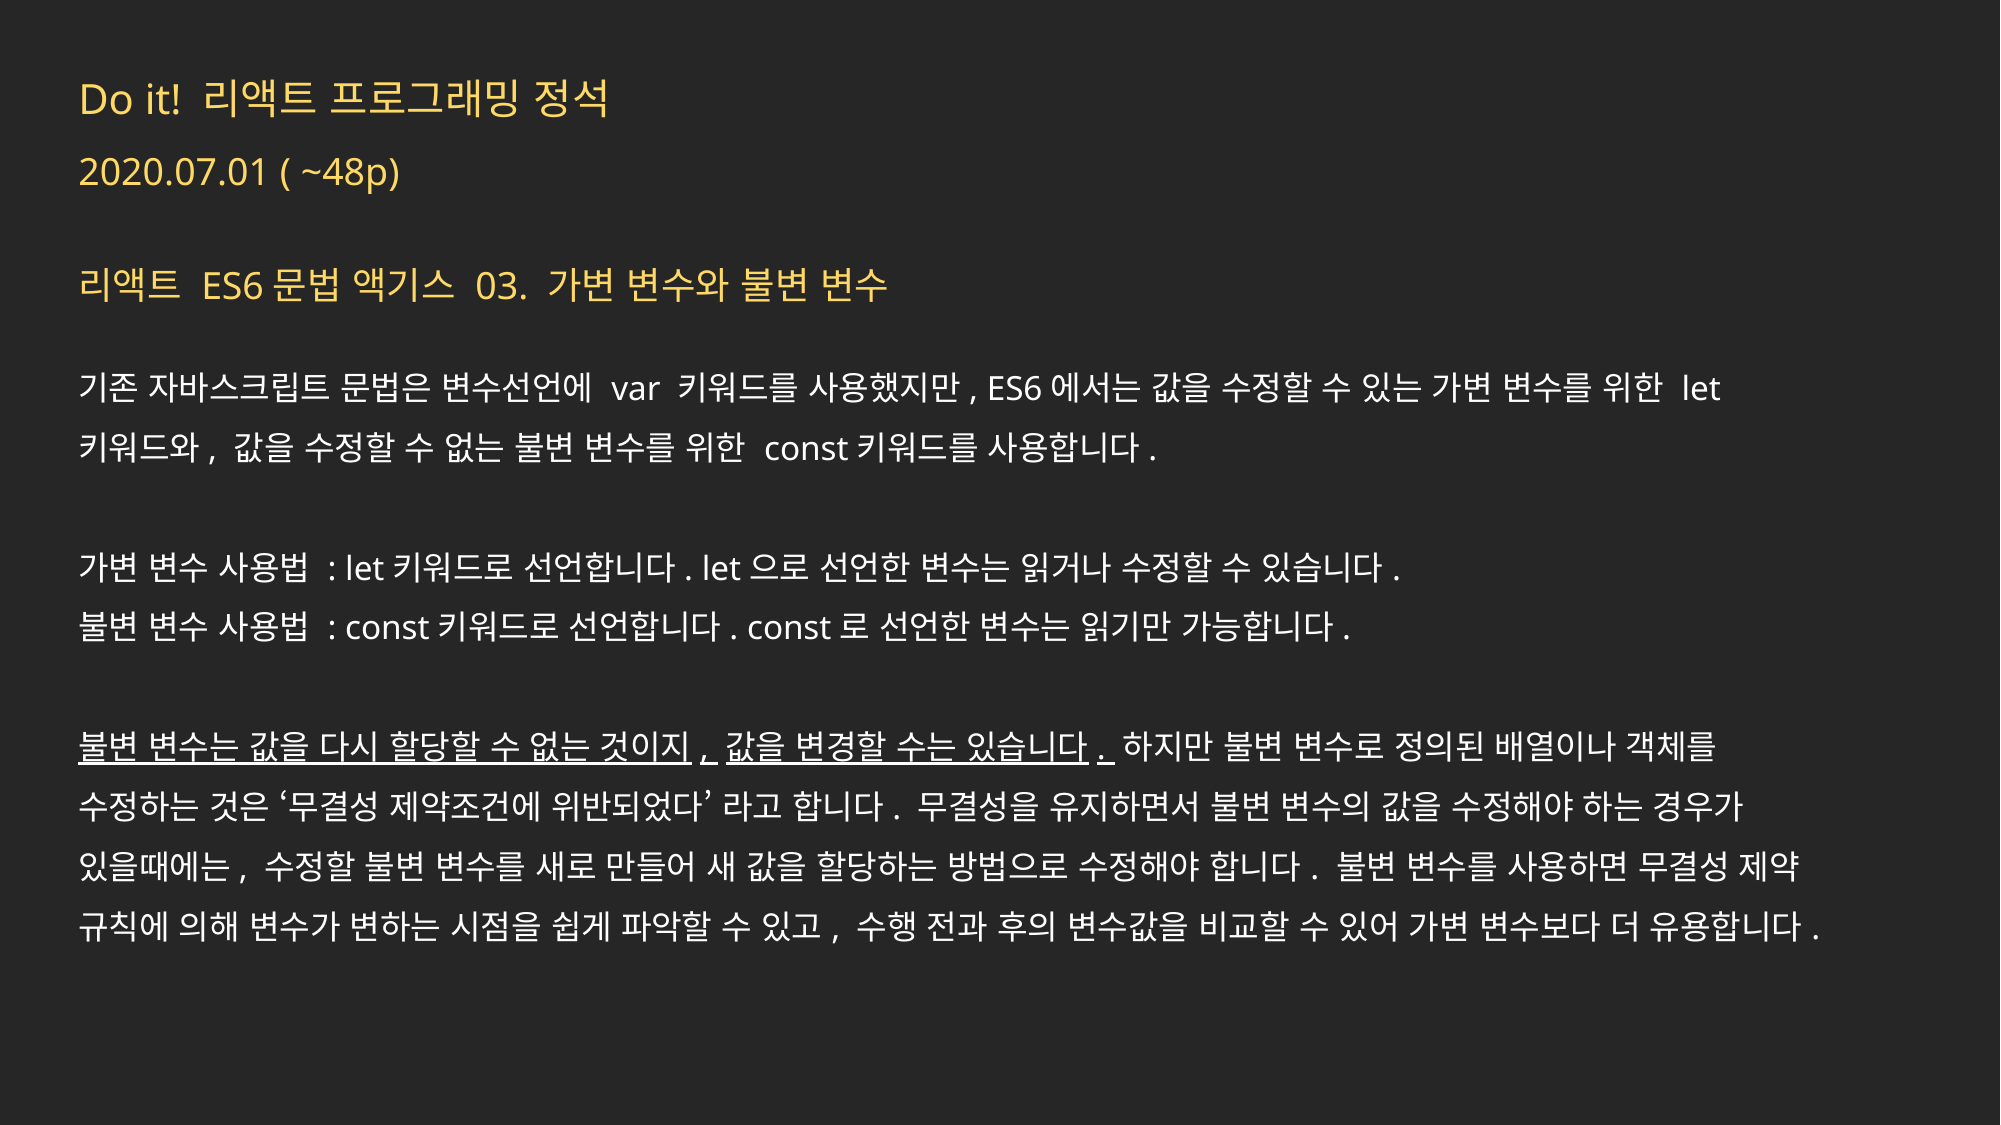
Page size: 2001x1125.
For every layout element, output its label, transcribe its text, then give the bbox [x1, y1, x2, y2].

text_box Do it! 리액트 프로그래밍 정석 2020.07.01 ( ~48p) [63, 65, 1125, 201]
text_box 기존 자바스크립트 문법은 변수선언에 var 키워드를 사용했지만, ES6에서는 값을 수정할 수 있는 가변 변수를 위한 let 키워드와, 값을 수정할 수 없는 불변 변수를 위한 const키워드를 사용합니다. 가변 변수 사용법 : let키워드로 선언합니다. let으로 선언한 변수는 읽거나 수정할 수 있습니다. 불변 변수 사용법 : const키워드로 선언합니다. const로 선언한 변수는 읽기만 가능합니다. 불변 변수는 값을 다시 할당할 수 없는 것이지, 값을 변경할 수는 있습니다. 하지만 불변 변수로 정의된 배열이나 객체를 수정하는 것은 ‘무결성 제약조건에 위반되었다’ 라고 합니다. 무결성을 유지하면서 불변 변수의 값을 수정해야 하는 경우가 있을때에는, 수정할 불변 변수를 새로 만들어 새 값을 할당하는 방법으로 수정해야 합니다. 불변 변수를 사용하면 무결성 제약 규칙에 의해 변수가 변하는 시점을 쉽게 파악할 수 있고, 수행 전과 후의 변수값을 비교할 수 있어 가변 변수보다 더 유용합니다. [63, 339, 1834, 954]
text_box 리액트 ES6문법 액기스 03. 가변 변수와 불변 변수 [63, 251, 1783, 315]
